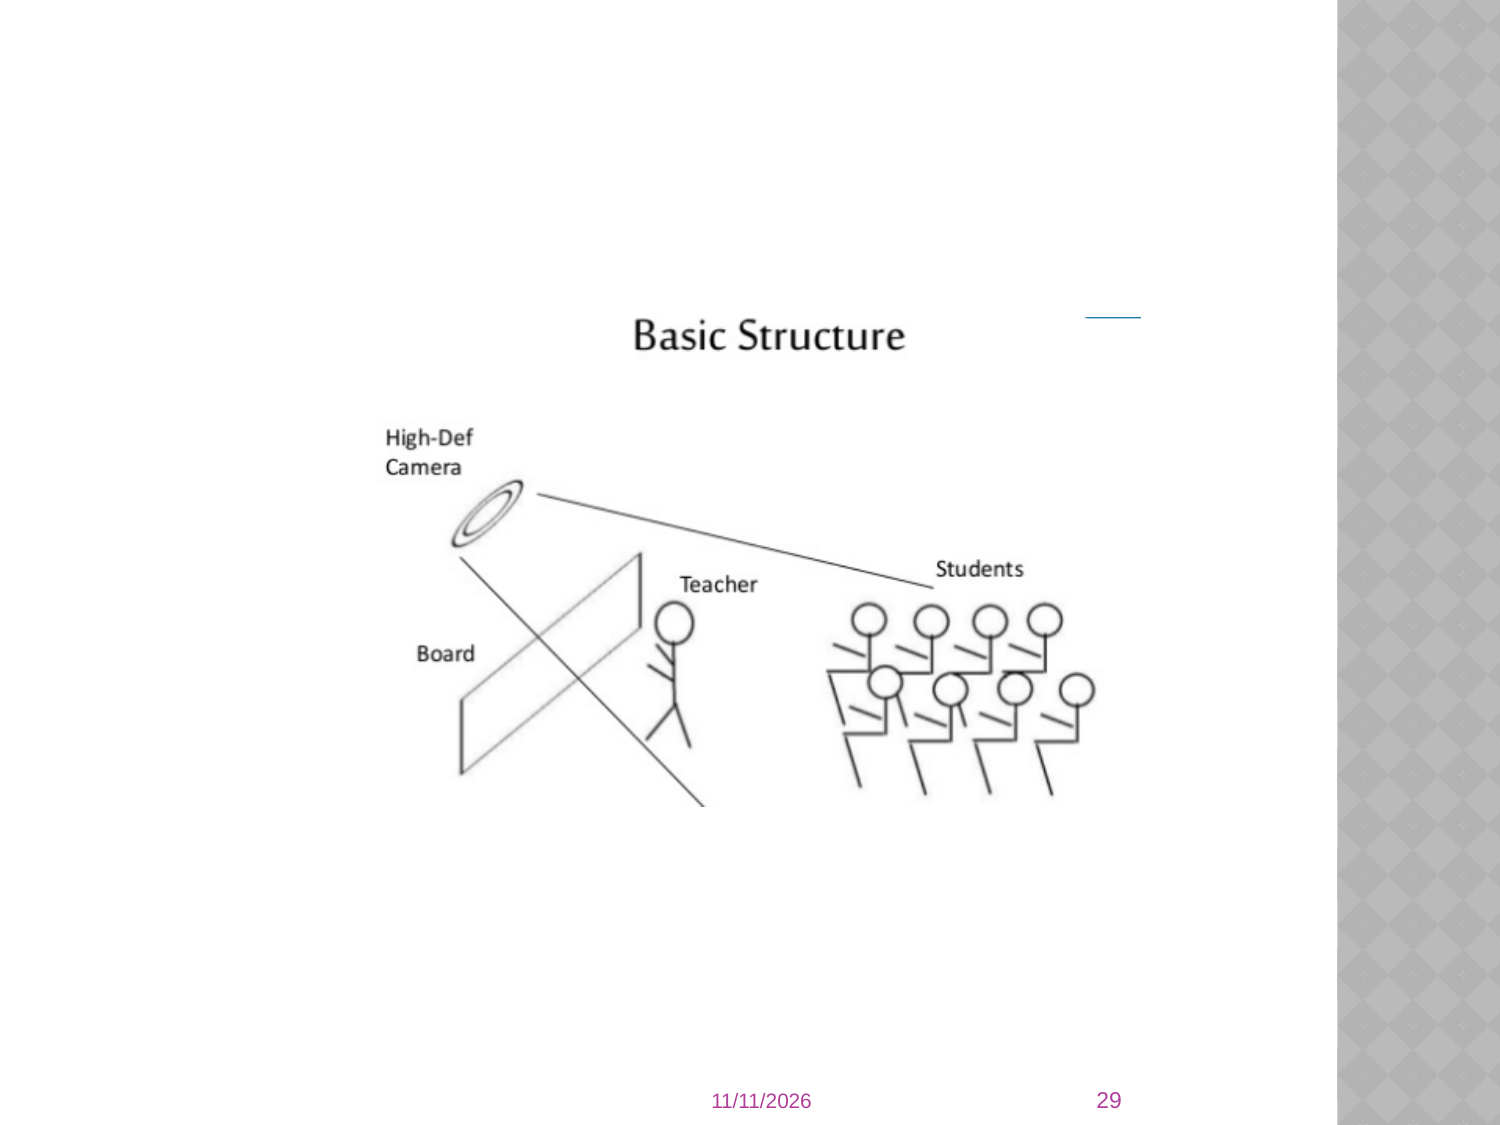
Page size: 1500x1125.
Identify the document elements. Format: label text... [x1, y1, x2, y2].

picture [358, 317, 1141, 808]
slide_number 29 [1025, 1075, 1122, 1113]
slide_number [696, 1075, 1025, 1113]
